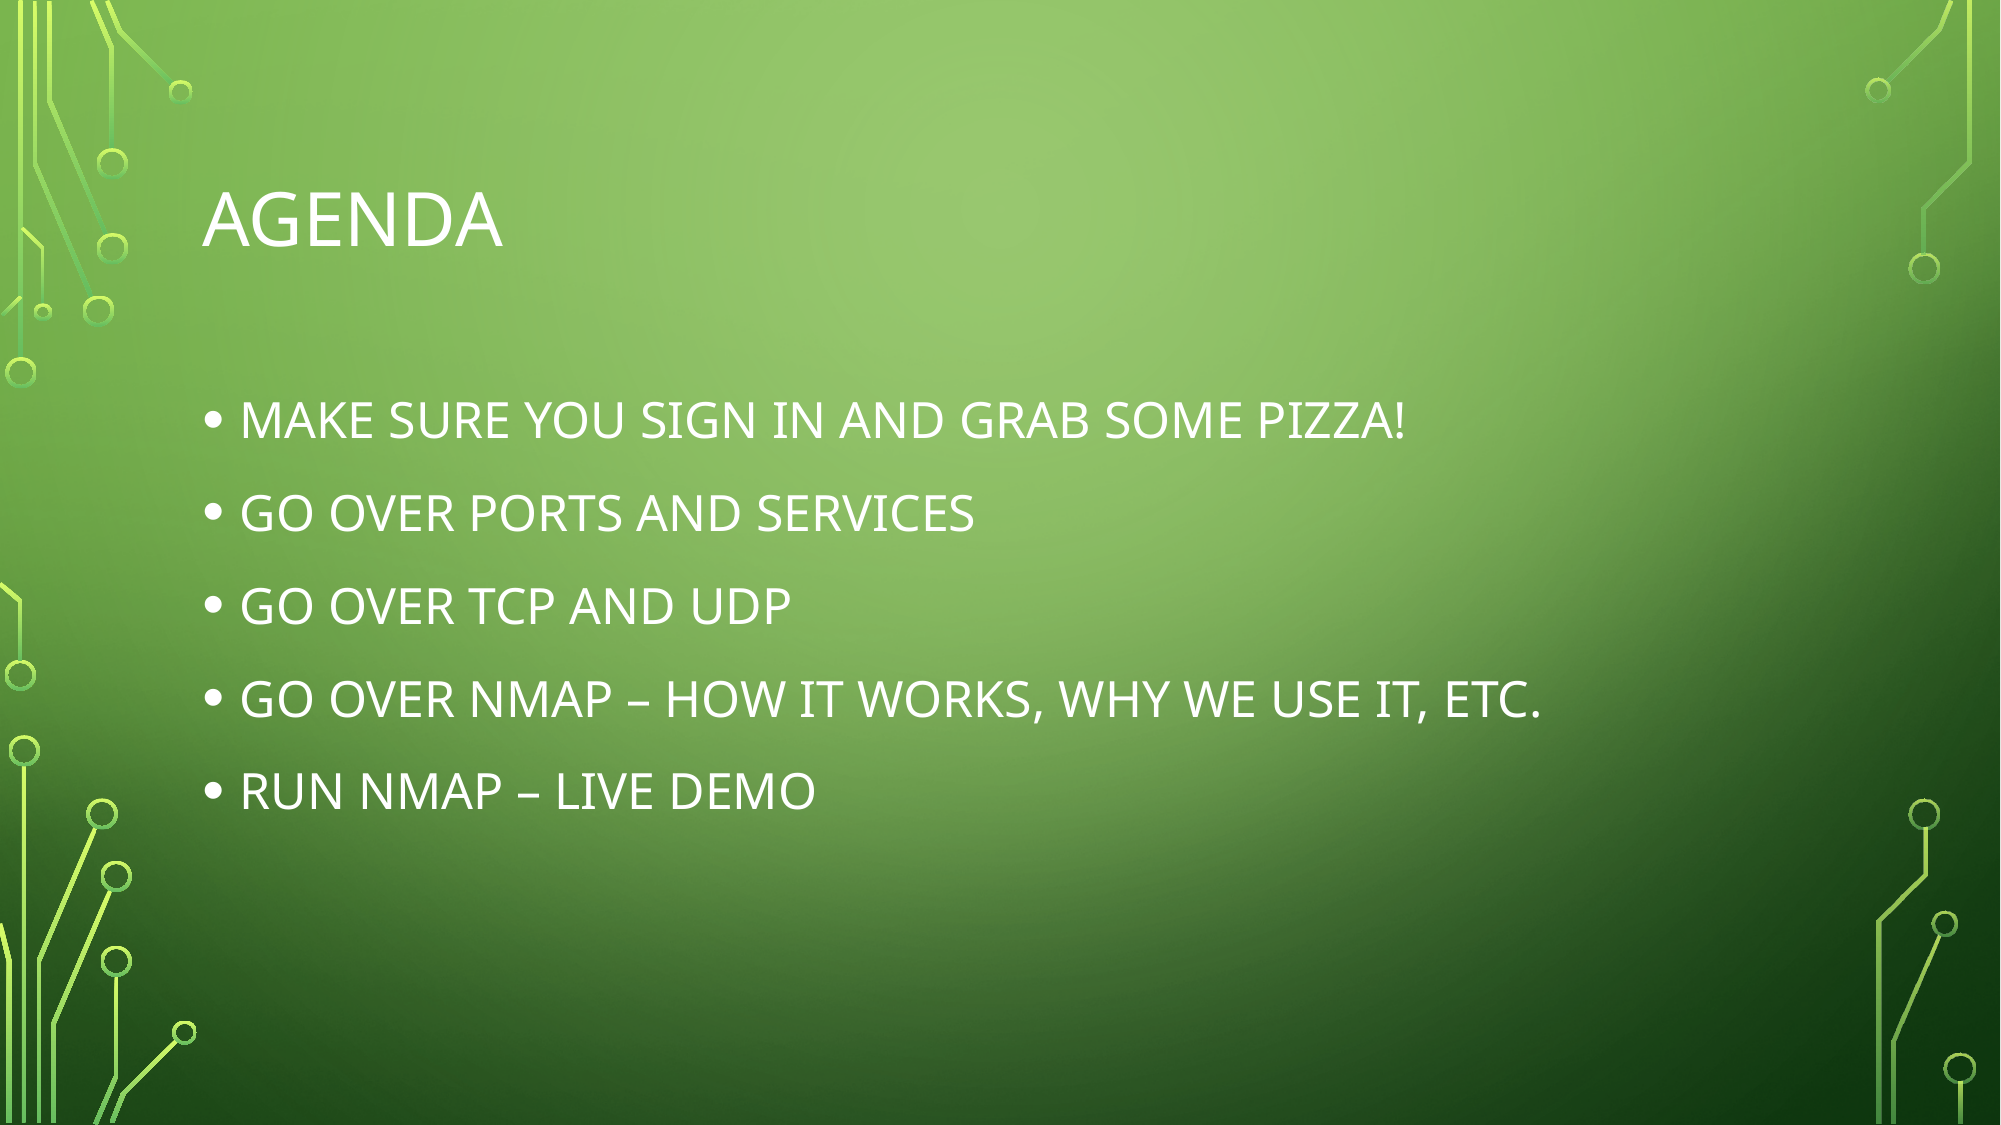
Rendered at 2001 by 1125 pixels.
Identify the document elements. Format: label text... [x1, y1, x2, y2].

list MAKE SURE YOU SIGN IN AND GRAB SOME PIZZA! GO OVER PORTS AND SERVICES GO OVER TCP AND UDP GO OVER NMAP – HOW IT WORKS, WHY WE USE IT, ETC. RUN NMAP – LIVE DEMO [187, 369, 1813, 950]
title aGENDA [187, 101, 1813, 344]
